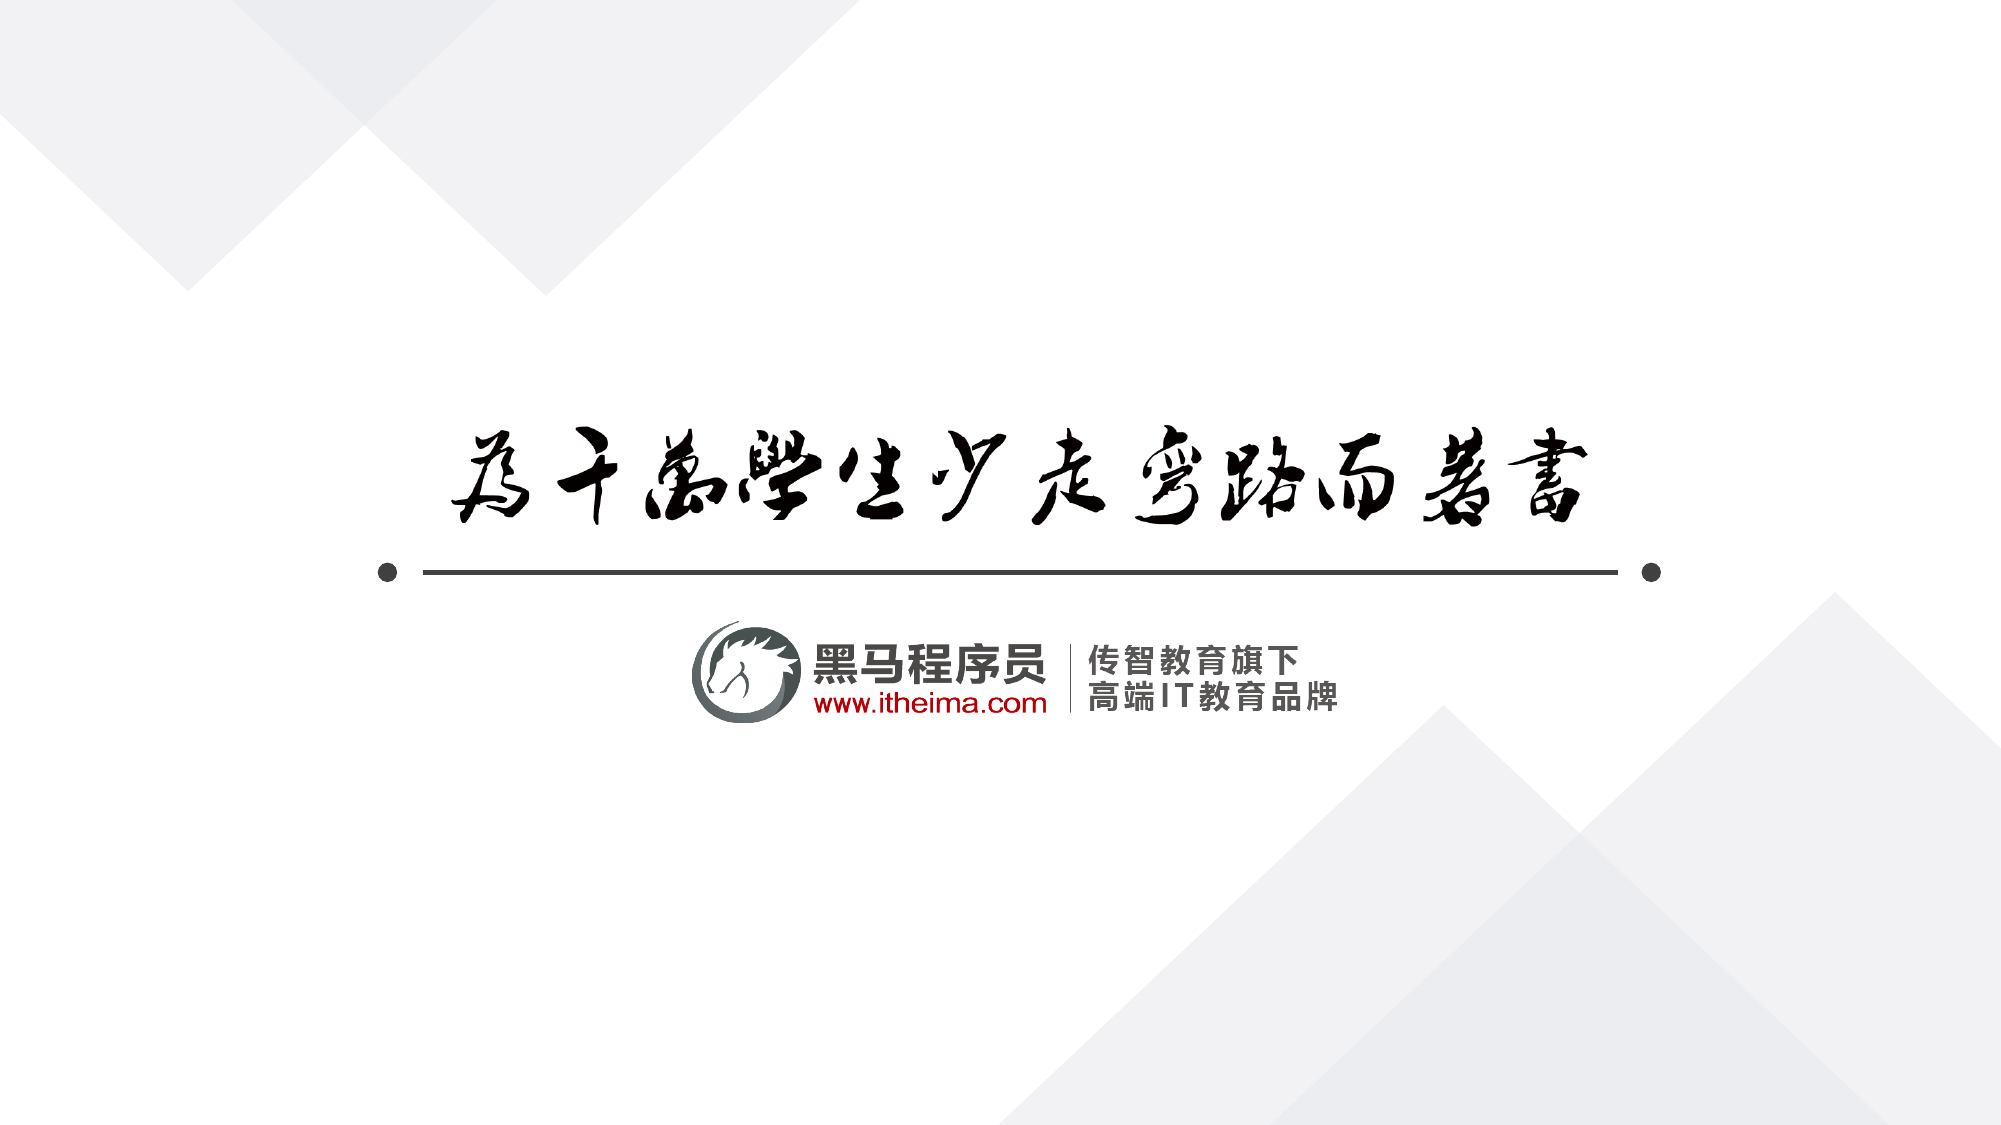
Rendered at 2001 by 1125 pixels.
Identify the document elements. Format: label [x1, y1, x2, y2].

picture [406, 411, 1642, 723]
